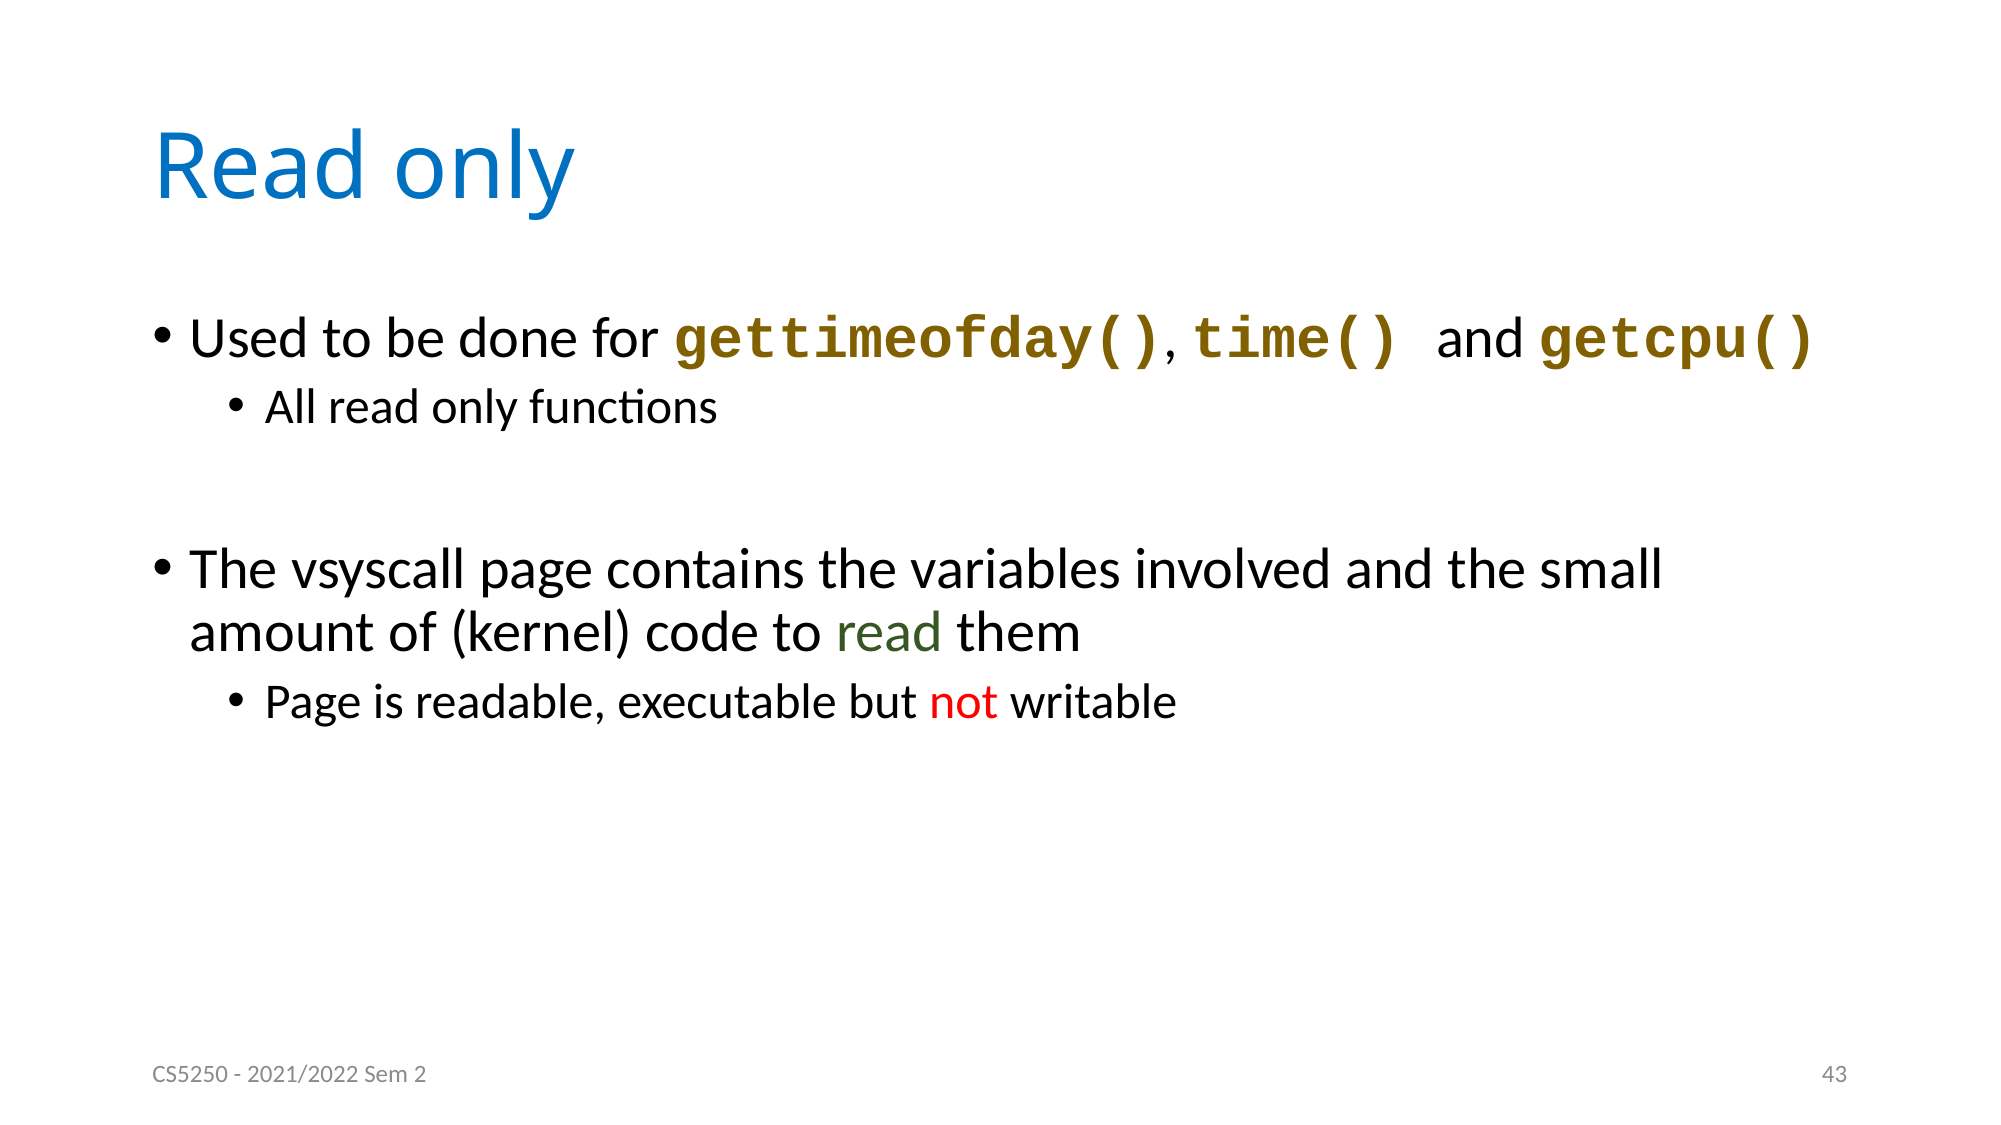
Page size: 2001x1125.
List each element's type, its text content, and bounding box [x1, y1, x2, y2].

slide_number 43 [1412, 1042, 1863, 1103]
title Read only [137, 59, 1863, 278]
list Used to be done for gettimeofday(), time() and getcpu() All read only functions The vsyscall page contains the variables involved and the small amount of (kernel) code to read them Page is readable, executable but not writable [137, 299, 1863, 1014]
slide_number CS5250 - 2021/2022 Sem 2 [137, 1042, 588, 1103]
